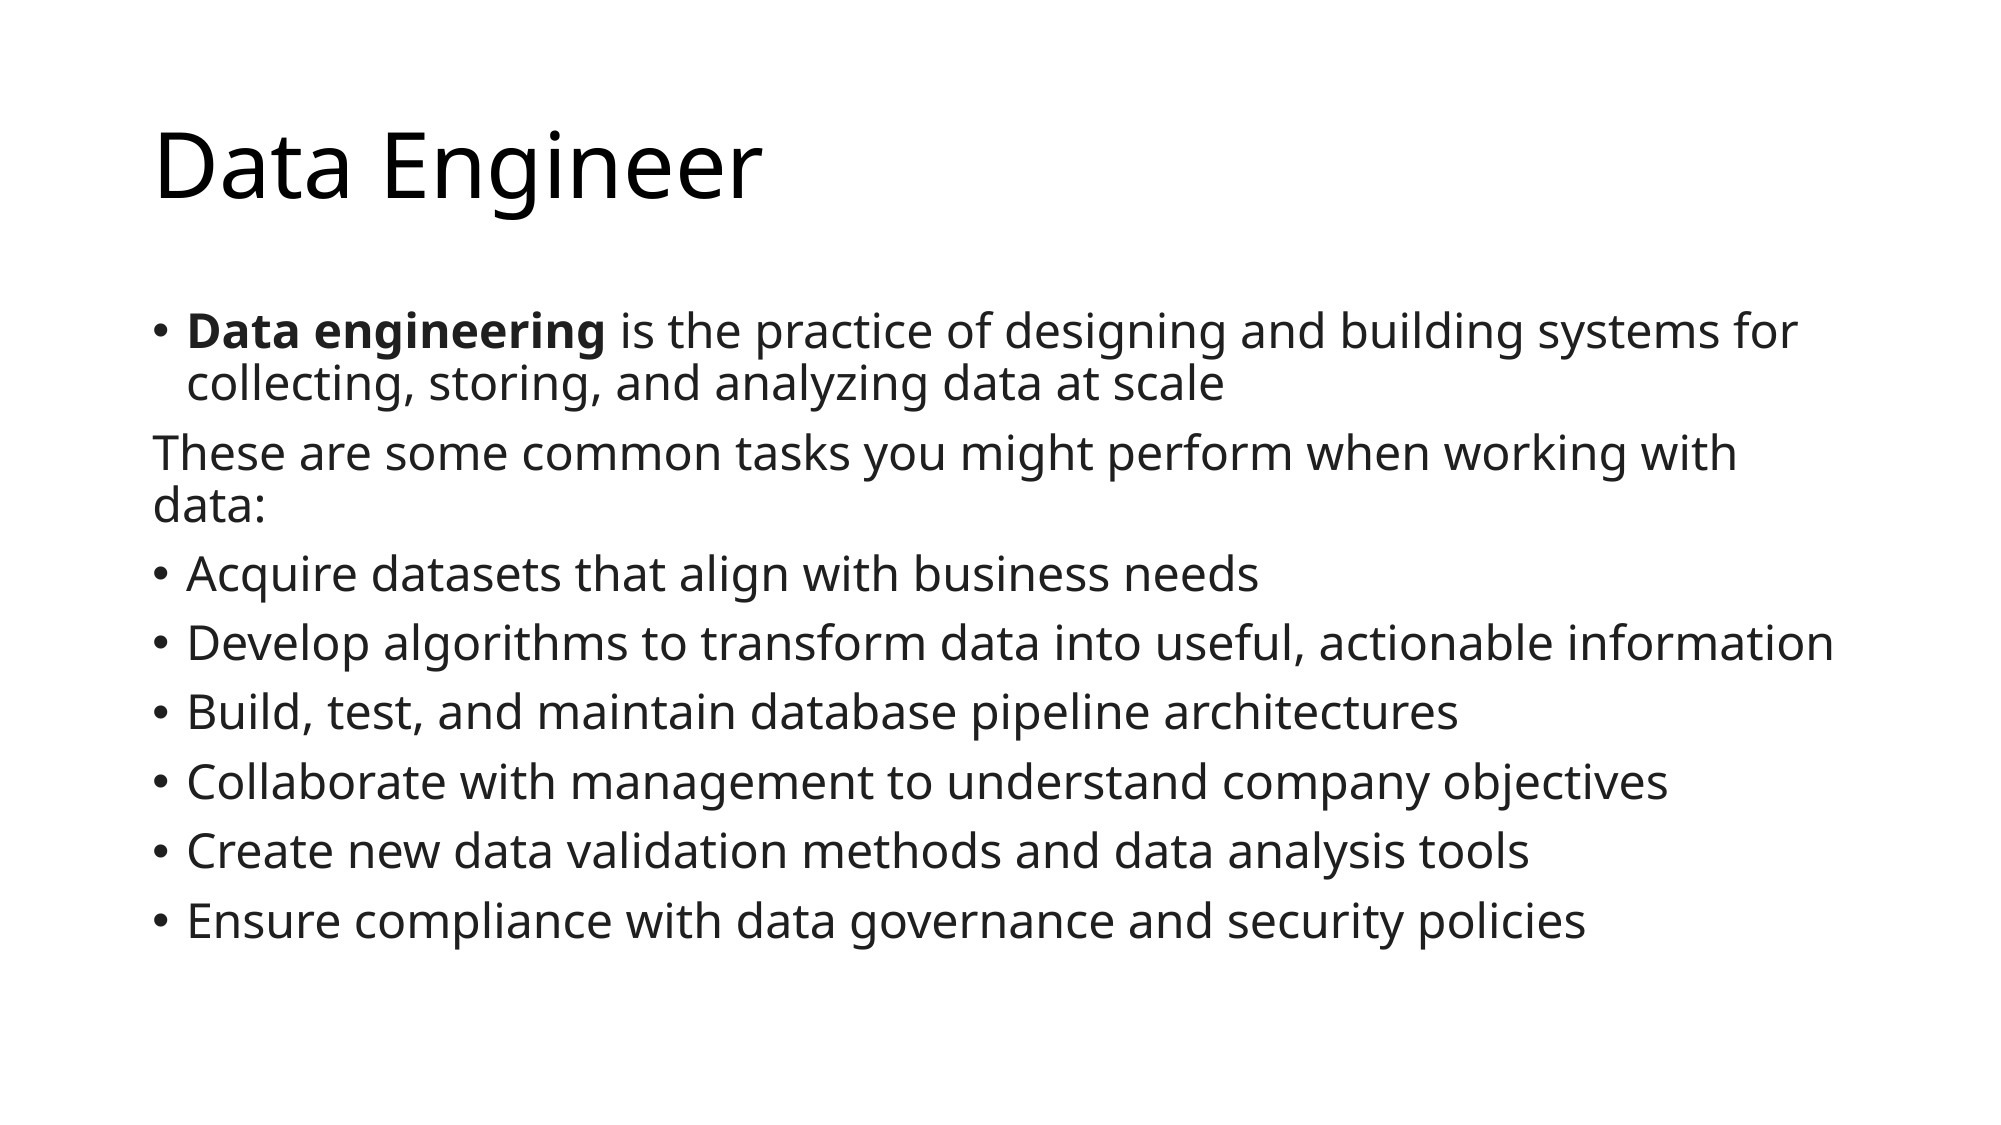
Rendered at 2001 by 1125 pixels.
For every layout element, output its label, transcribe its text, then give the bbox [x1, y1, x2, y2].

list Data engineering is the practice of designing and building systems for collecting, storing, and analyzing data at scale These are some common tasks you might perform when working with data: Acquire datasets that align with business needs Develop algorithms to transform data into useful, actionable information Build, test, and maintain database pipeline architectures Collaborate with management to understand company objectives Create new data validation methods and data analysis tools Ensure compliance with data governance and security policies [137, 299, 1863, 1014]
title Data Engineer [137, 59, 1863, 278]
